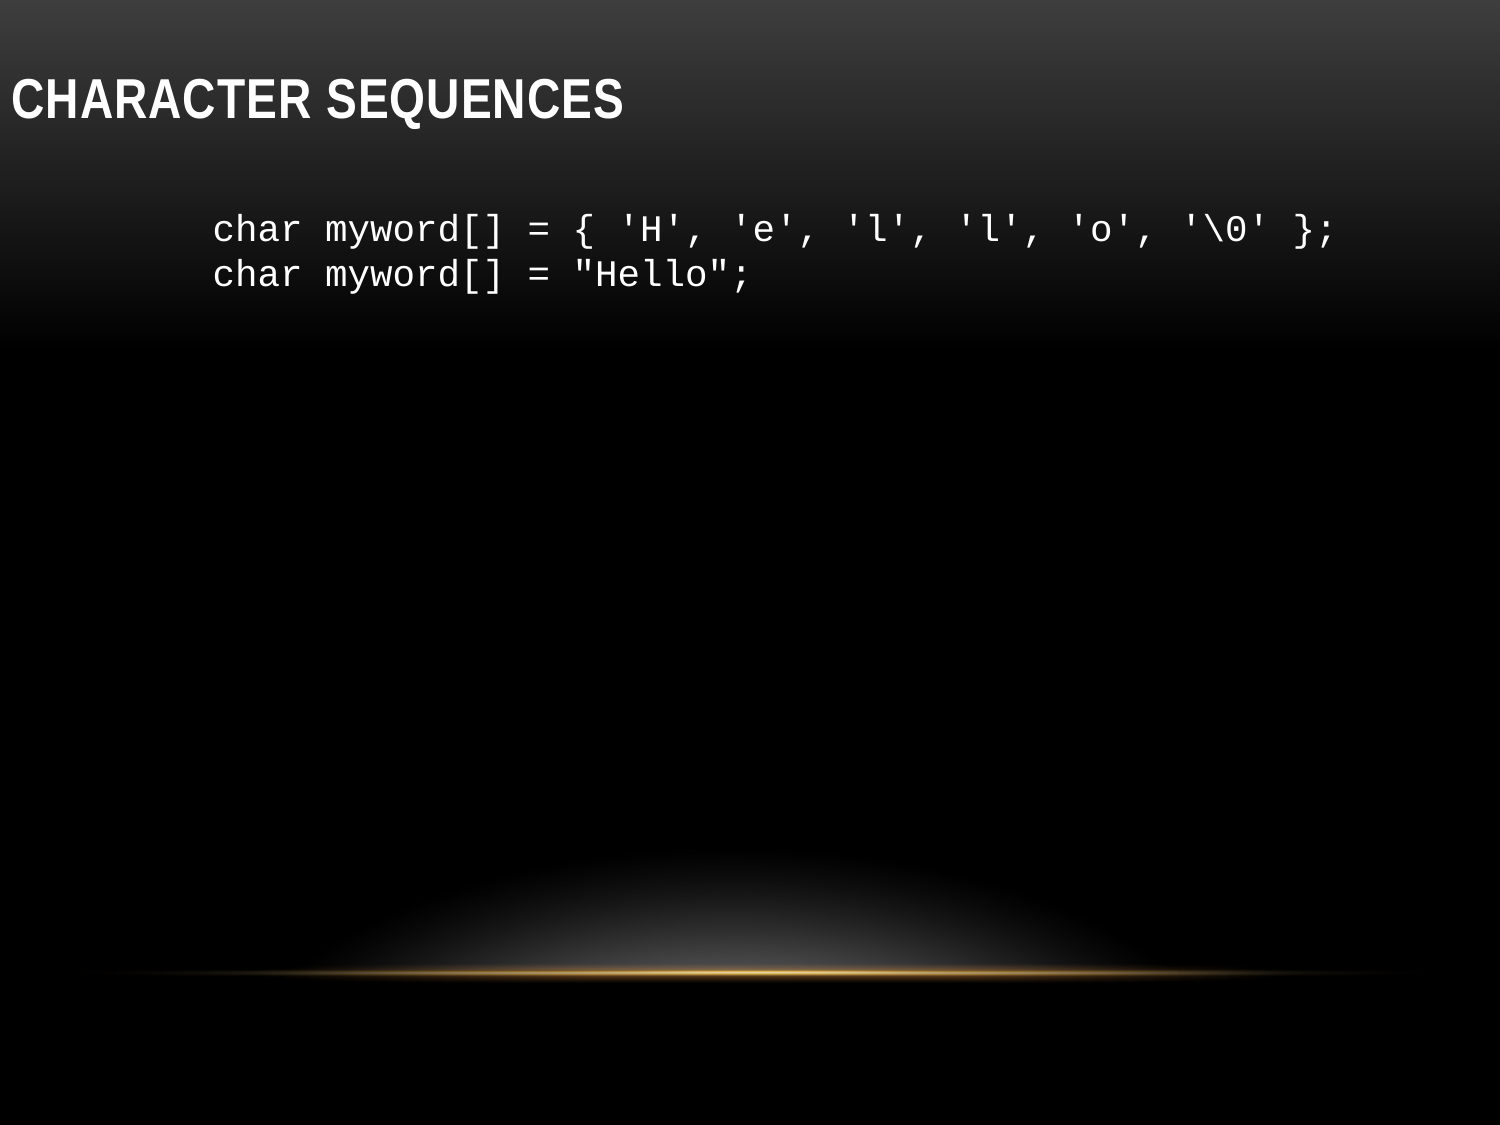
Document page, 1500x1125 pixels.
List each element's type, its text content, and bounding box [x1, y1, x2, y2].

picture [0, 0, 1500, 1125]
title Character sequences [0, 54, 644, 145]
text_box char myword[] = { 'H', 'e', 'l', 'l', 'o', '\0' }; char myword[] = "Hello"; [197, 196, 1353, 301]
